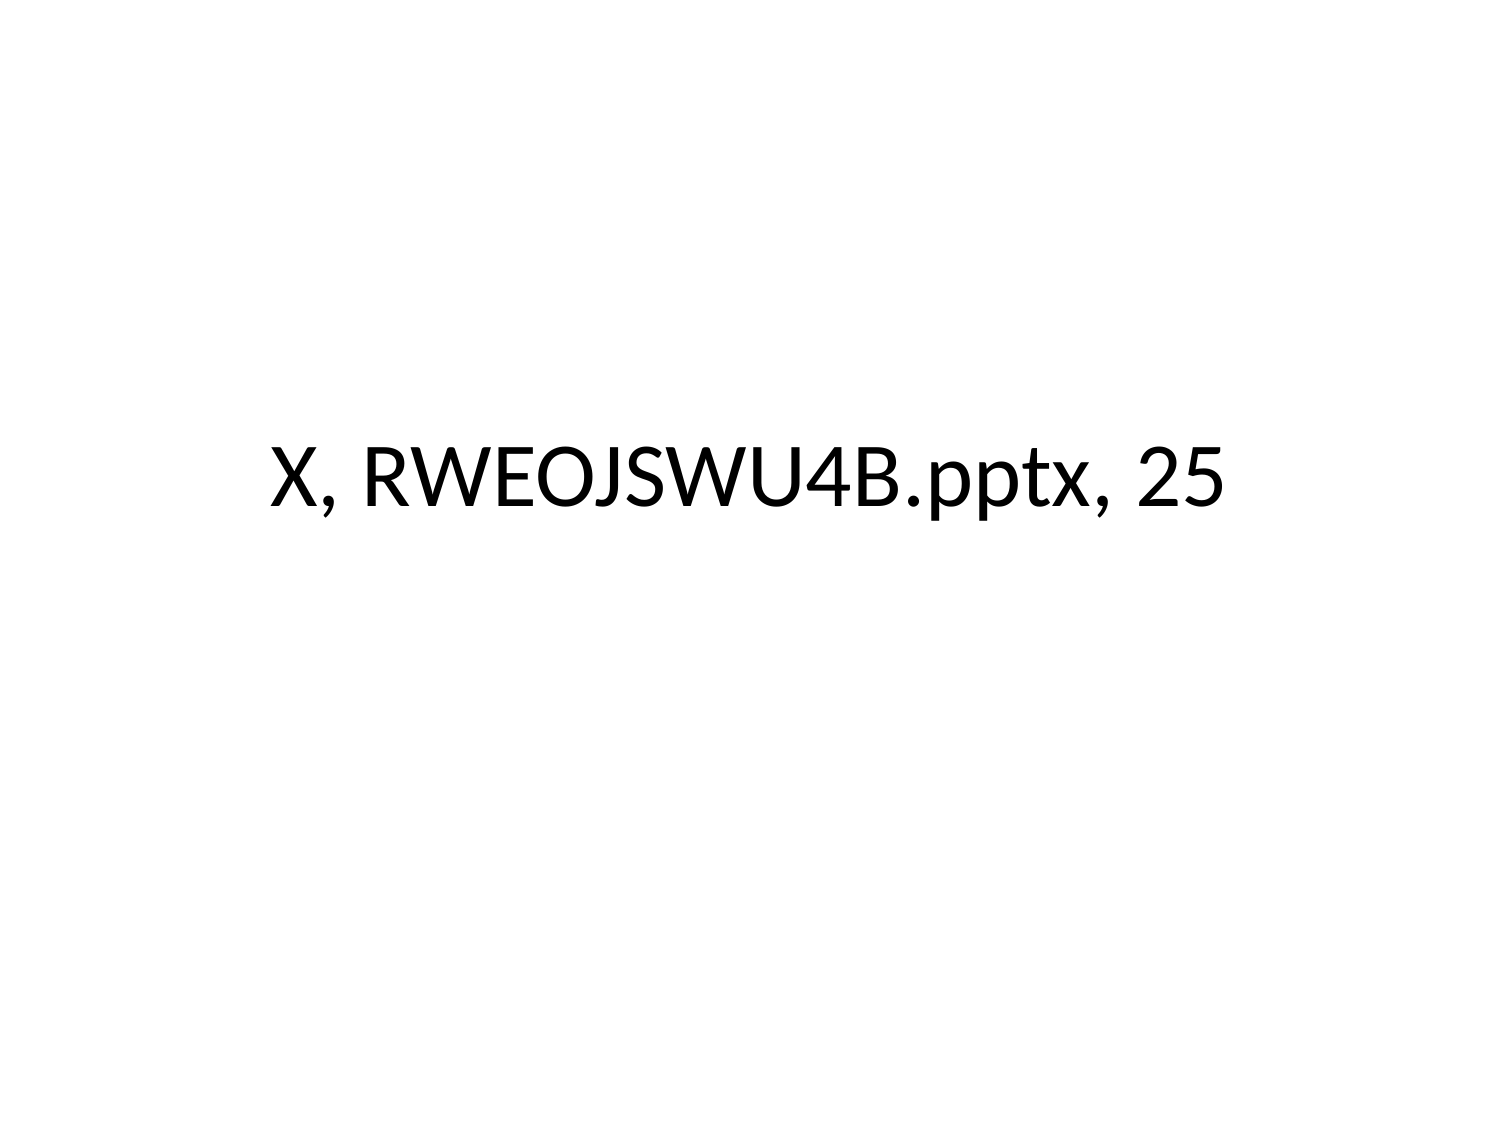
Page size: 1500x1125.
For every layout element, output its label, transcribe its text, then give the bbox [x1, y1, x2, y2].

title X, RWEOJSWU4B.pptx, 25 [112, 349, 1388, 591]
